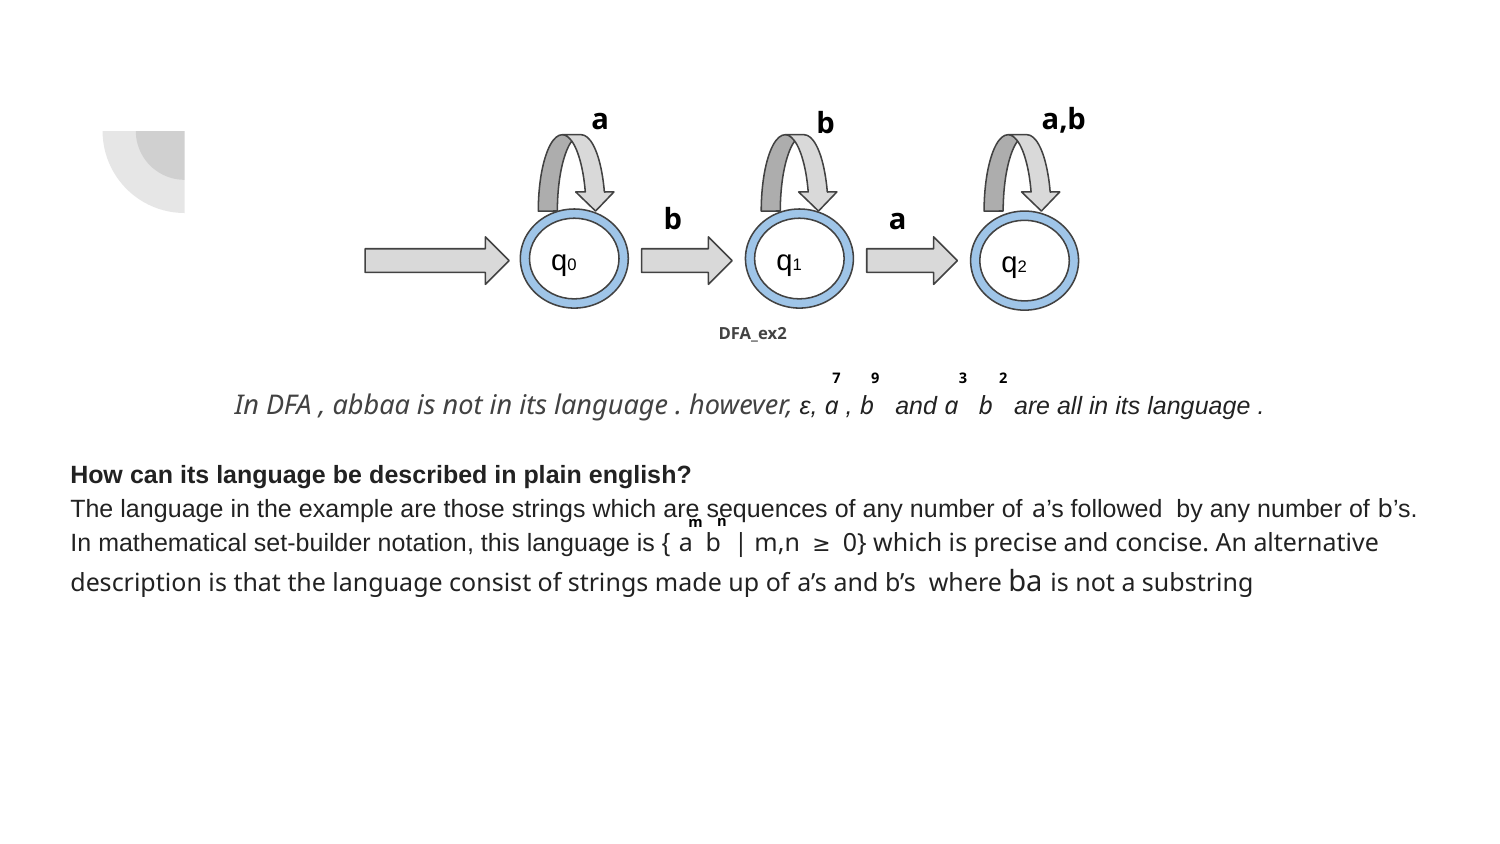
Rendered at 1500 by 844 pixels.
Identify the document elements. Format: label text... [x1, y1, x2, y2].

text_box [365, 236, 510, 285]
text_box a [576, 85, 653, 154]
text_box [641, 248, 733, 285]
text_box a [873, 185, 951, 254]
text_box q2 [970, 211, 1079, 311]
text_box 9 [856, 354, 908, 431]
text_box [575, 154, 614, 212]
text_box q1 [745, 208, 854, 308]
text_box 3 [943, 354, 984, 431]
text_box a,b [1026, 85, 1135, 154]
text_box [984, 134, 1060, 212]
text_box b [801, 89, 878, 149]
text_box 2 [984, 354, 1036, 431]
list In DFA , abbaa is not in its language . however, ε, a , b and a b are all in its language . How can its language be described in plain english? The language in the example are those strings which are sequences of any number of a’s followed by any number of b’s. In mathematical set-builder notation, this language is { a b | m,n ≥ 0} which is precise and concise. An alternative description is that the language consist of strings made up of a’s and b’s where ba is not a substring [55, 367, 1445, 768]
text_box DFA_ex2 [703, 308, 896, 373]
text_box m [673, 498, 725, 575]
text_box 7 [817, 373, 856, 431]
text_box [866, 248, 958, 285]
text_box q0 [520, 208, 629, 309]
text_box [761, 134, 837, 212]
text_box n [702, 496, 754, 574]
text_box [538, 134, 576, 212]
text_box b [648, 185, 725, 254]
